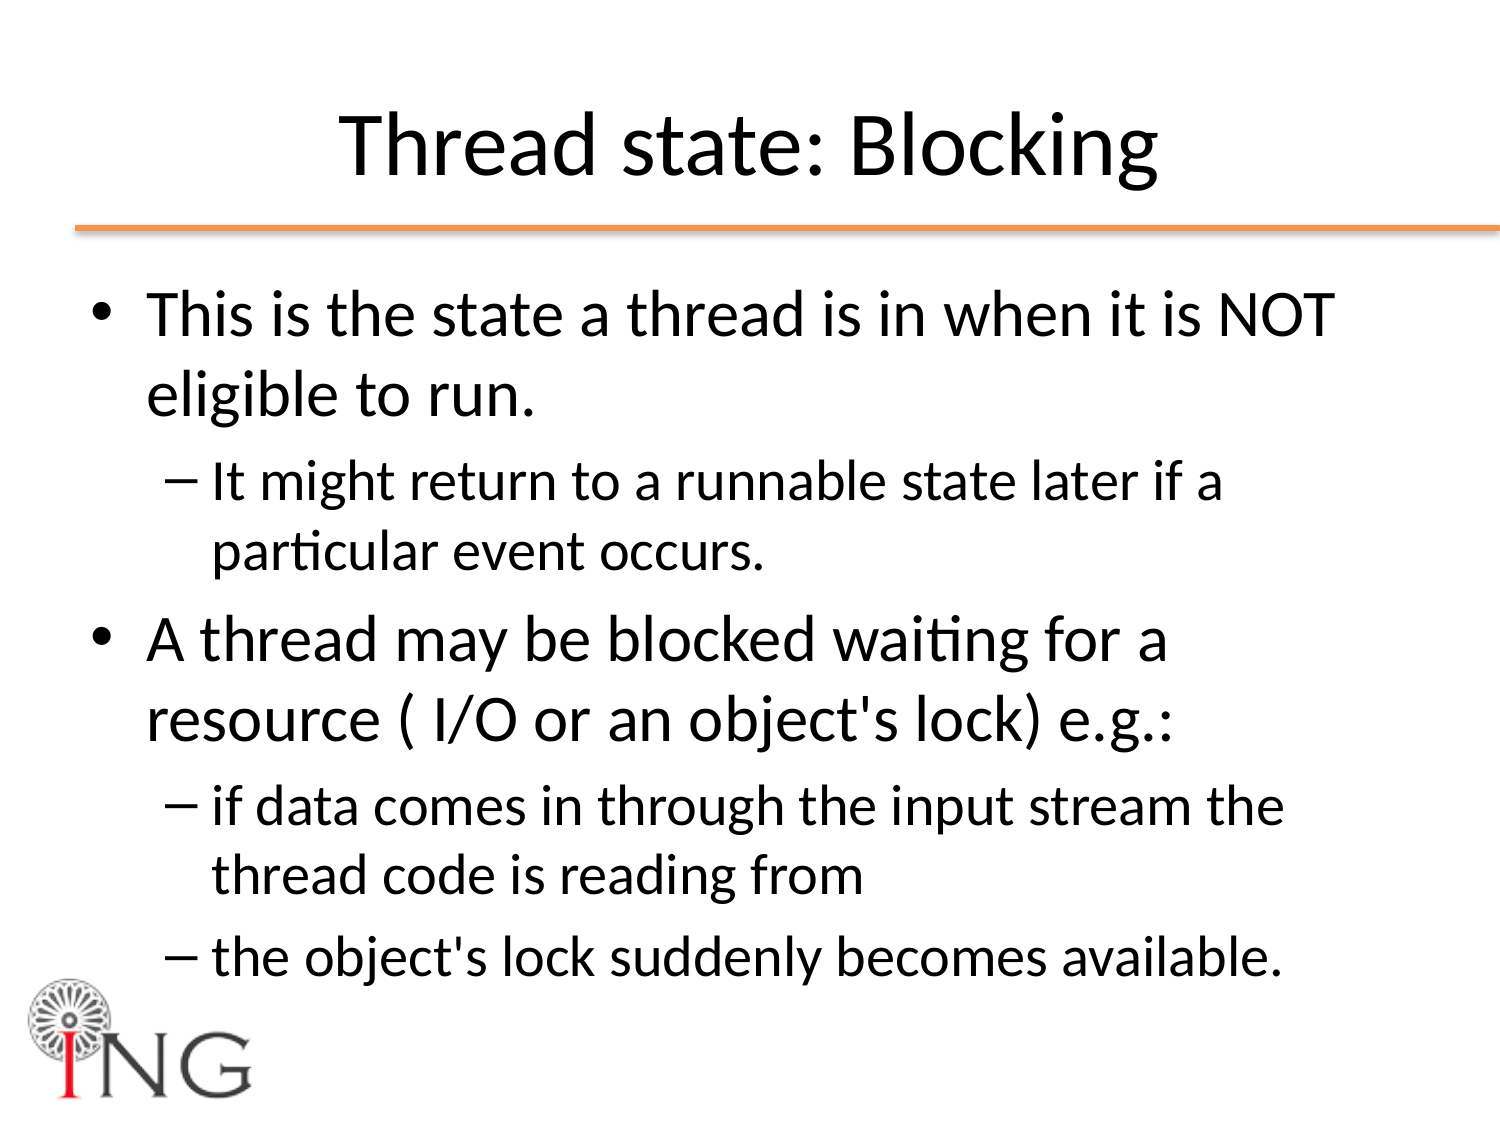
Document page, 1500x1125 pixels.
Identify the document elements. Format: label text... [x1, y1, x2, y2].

picture [3, 956, 281, 1125]
list This is the state a thread is in when it is NOT eligible to run. It might return to a runnable state later if a particular event occurs. A thread may be blocked waiting for a resource ( I/O or an object's lock) e.g.: if data comes in through the input stream the thread code is reading from the object's lock suddenly becomes available. [75, 262, 1425, 1005]
title Thread state: Blocking [75, 45, 1425, 233]
